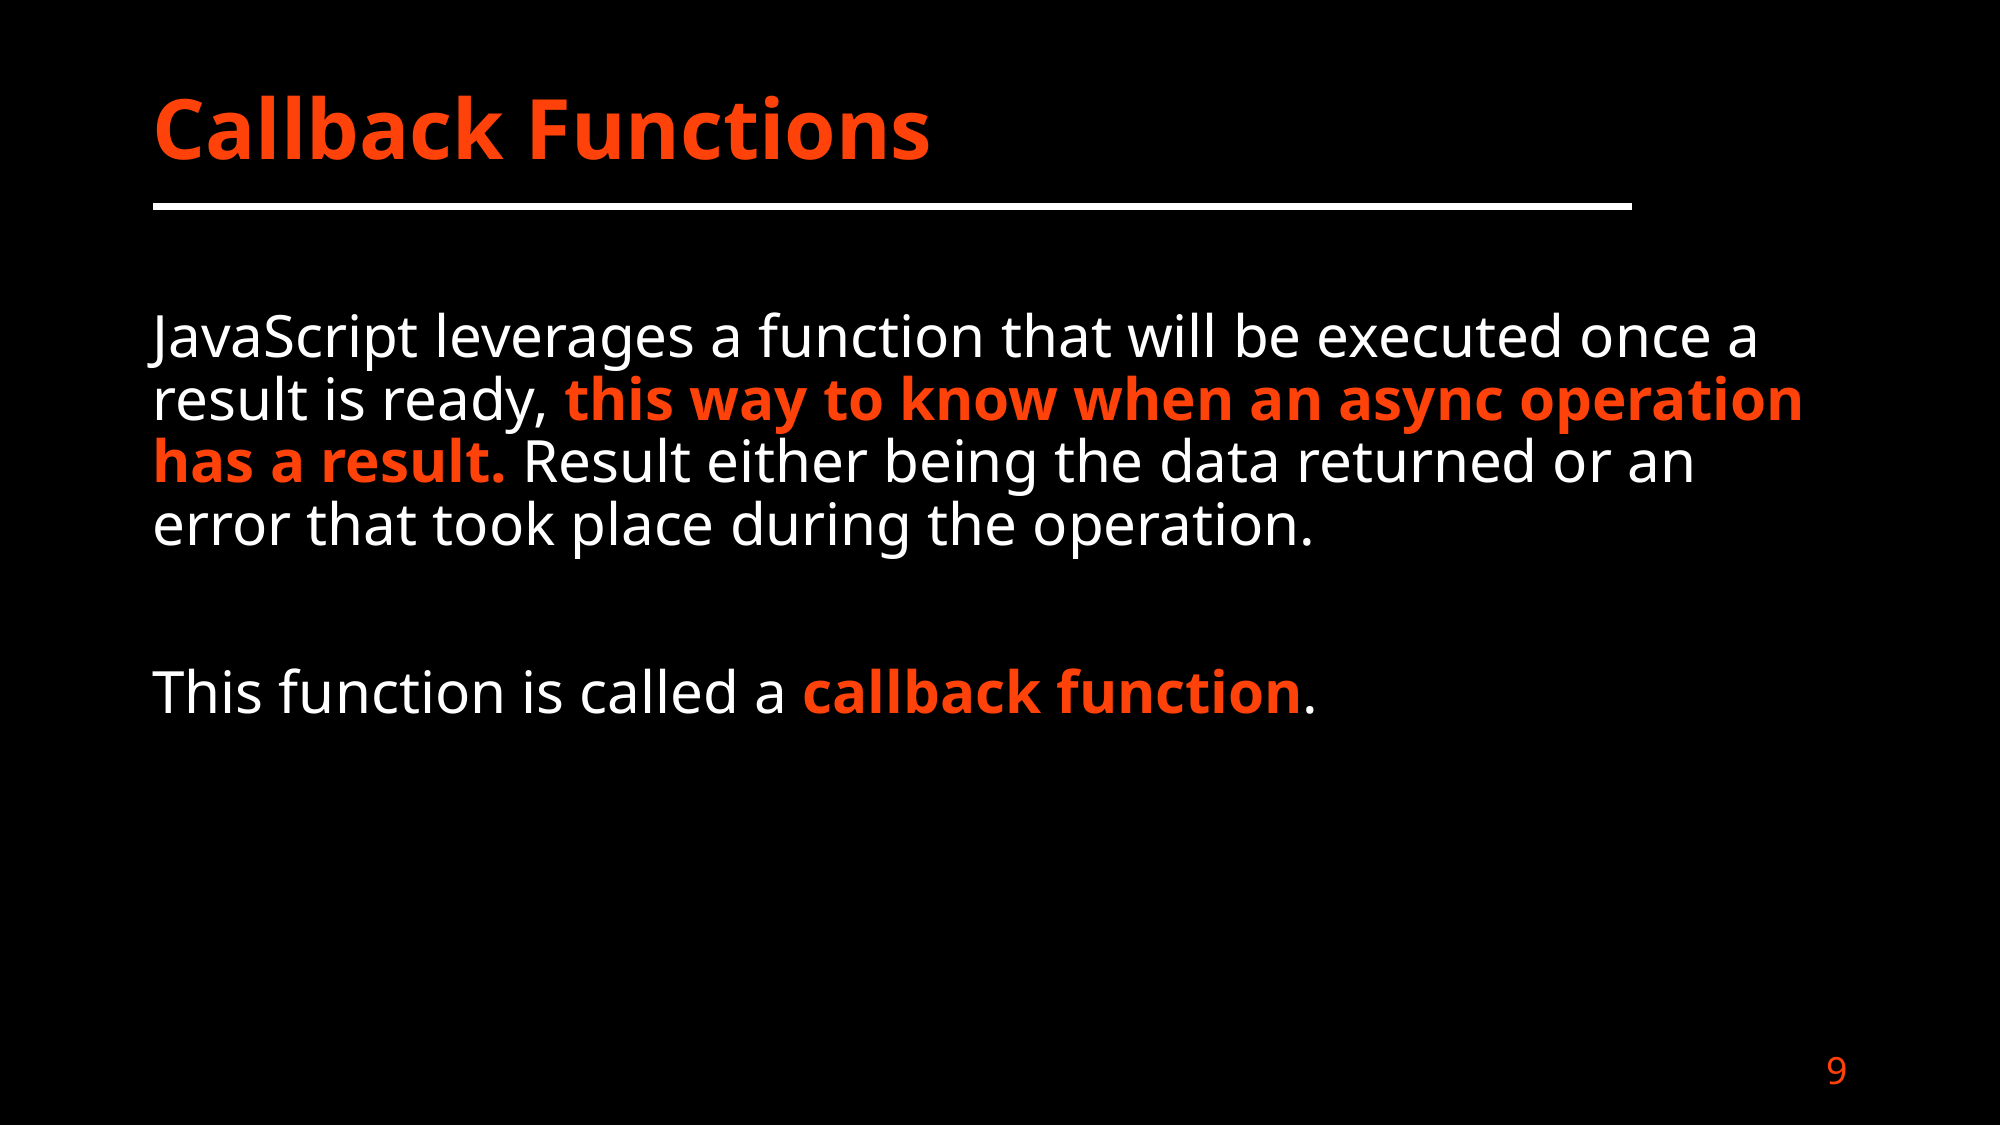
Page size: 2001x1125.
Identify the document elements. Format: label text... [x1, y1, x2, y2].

list JavaScript leverages a function that will be executed once a result is ready, this way to know when an async operation has a result. Result either being the data returned or an error that took place during the operation. This function is called a callback function. [137, 299, 1863, 1014]
slide_number 9 [1412, 1042, 1863, 1103]
title Callback Functions [137, 59, 1863, 207]
